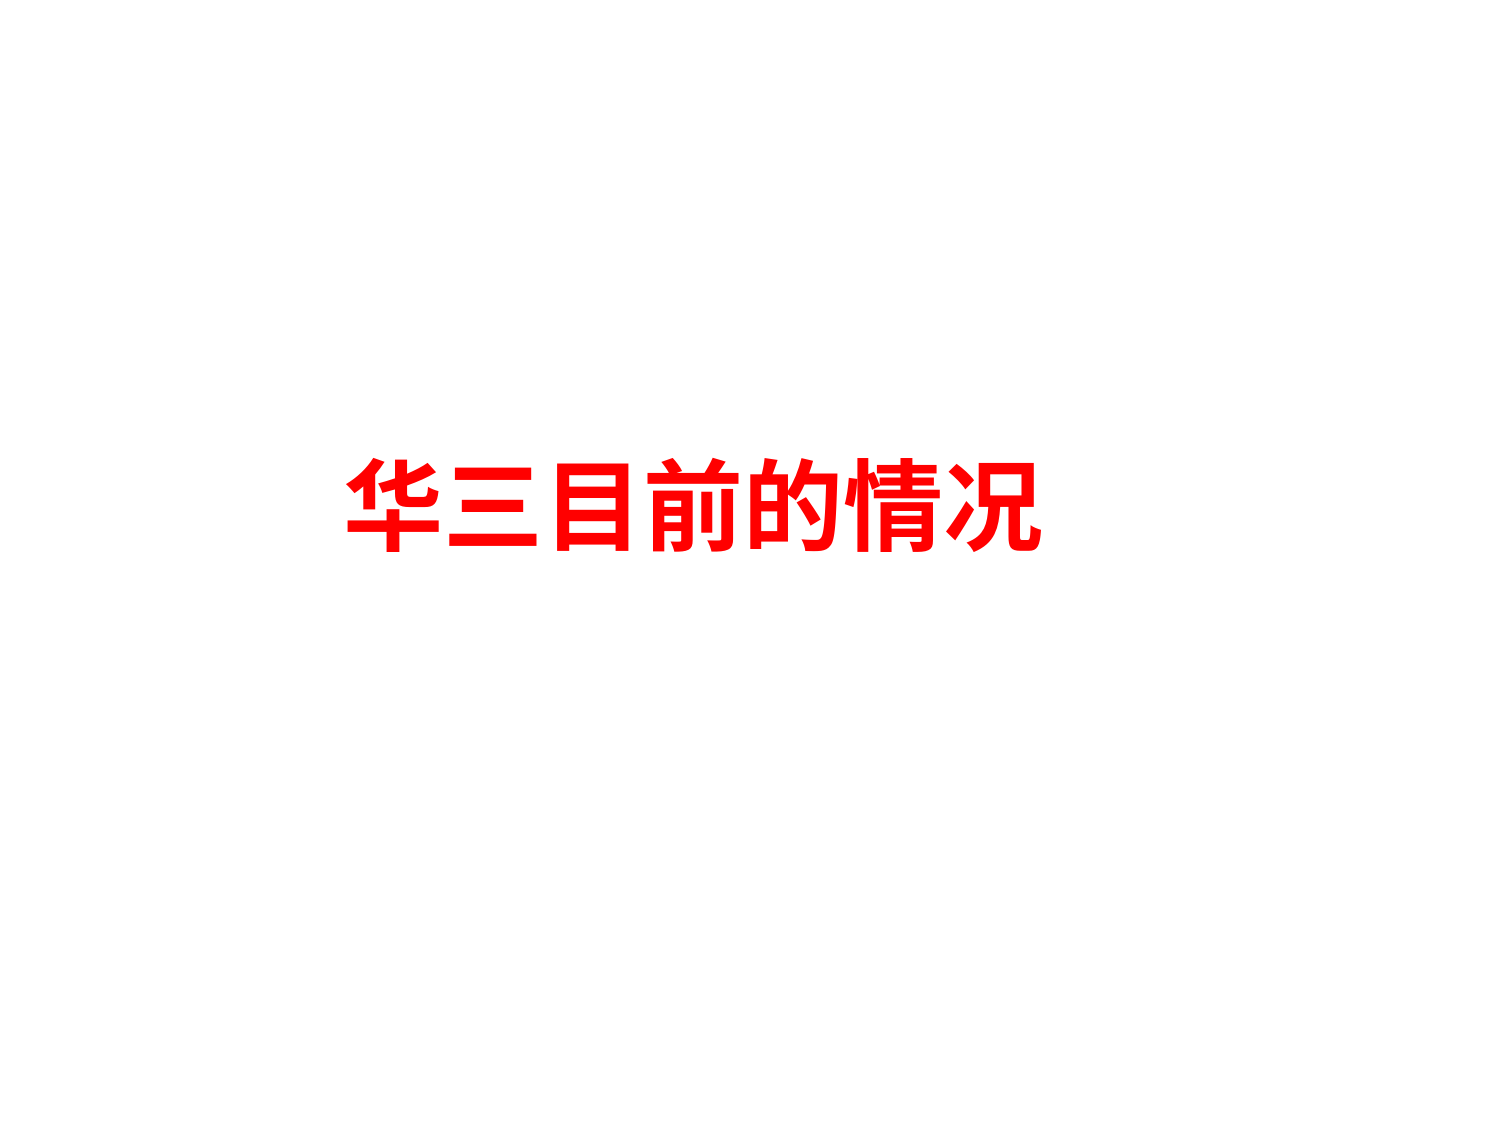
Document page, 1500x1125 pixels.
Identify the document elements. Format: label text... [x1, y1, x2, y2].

title 华三目前的情况 [312, 294, 1076, 713]
